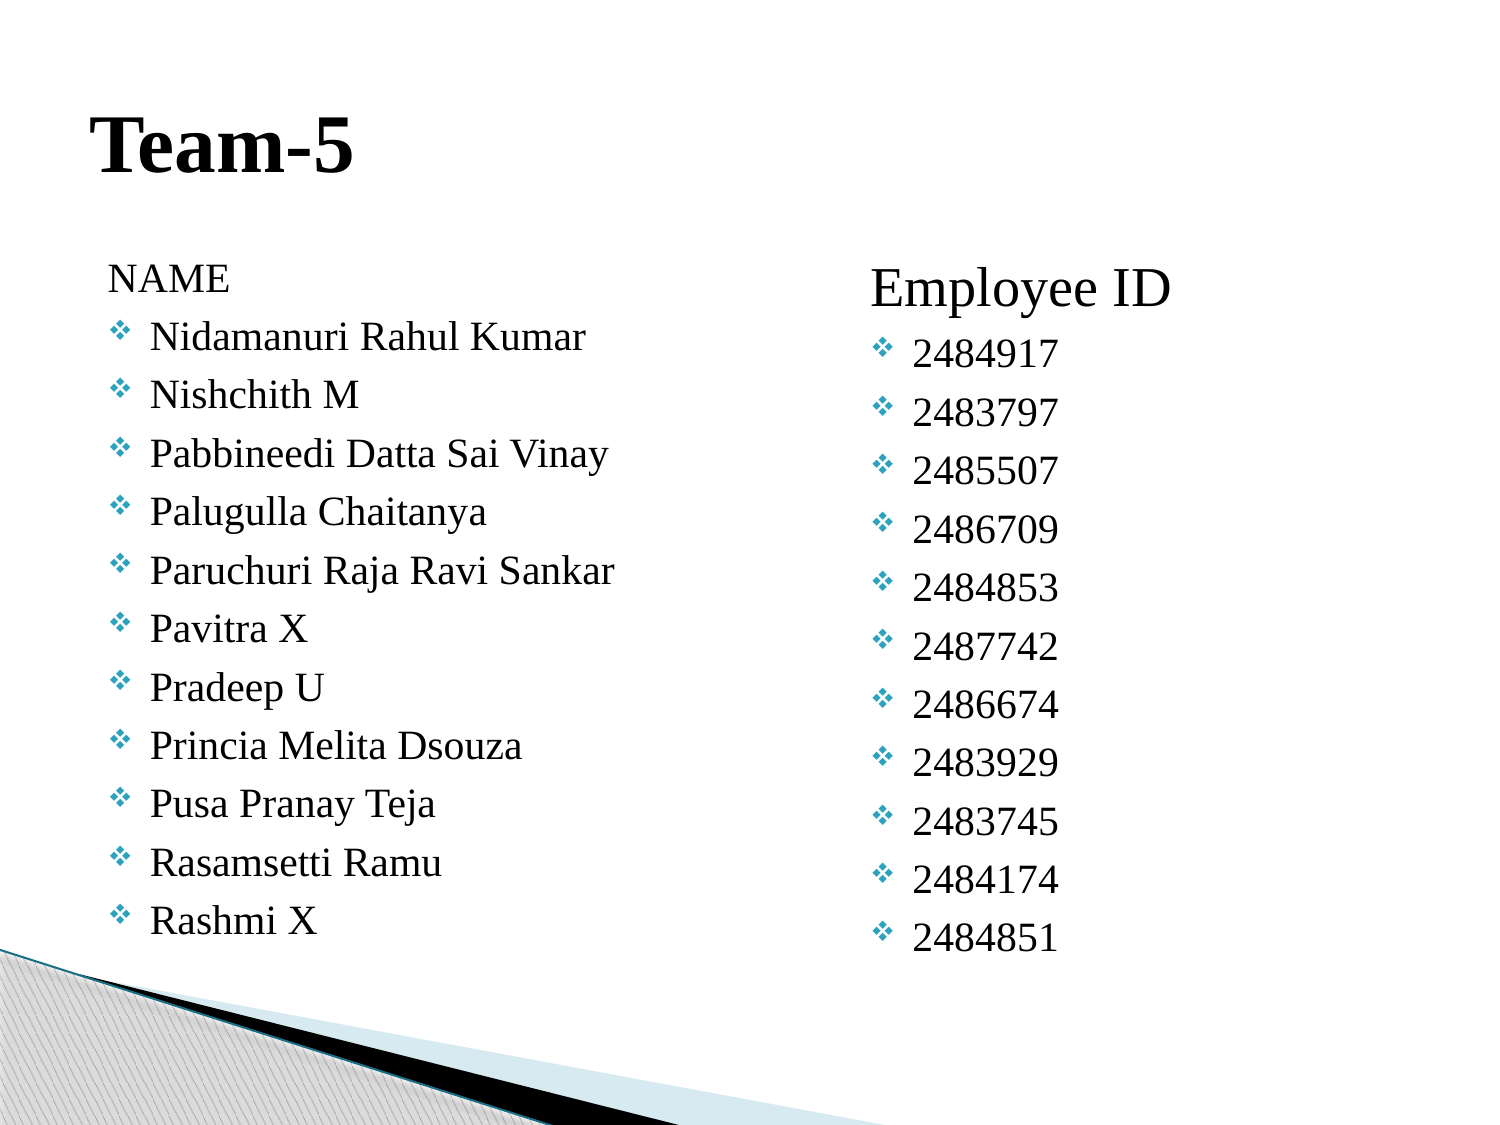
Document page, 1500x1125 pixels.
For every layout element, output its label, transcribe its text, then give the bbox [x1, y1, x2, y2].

list NAME Nidamanuri Rahul Kumar Nishchith M Pabbineedi Datta Sai Vinay Palugulla Chaitanya Paruchuri Raja Ravi Sankar Pavitra X Pradeep U Princia Melita Dsouza Pusa Pranay Teja Rasamsetti Ramu Rashmi X [75, 243, 837, 986]
list Employee ID 2484917 2483797 2485507 2486709 2484853 2487742 2486674 2483929 2483745 2484174 2484851 [837, 242, 1500, 986]
title Team-5 [75, 45, 1425, 233]
